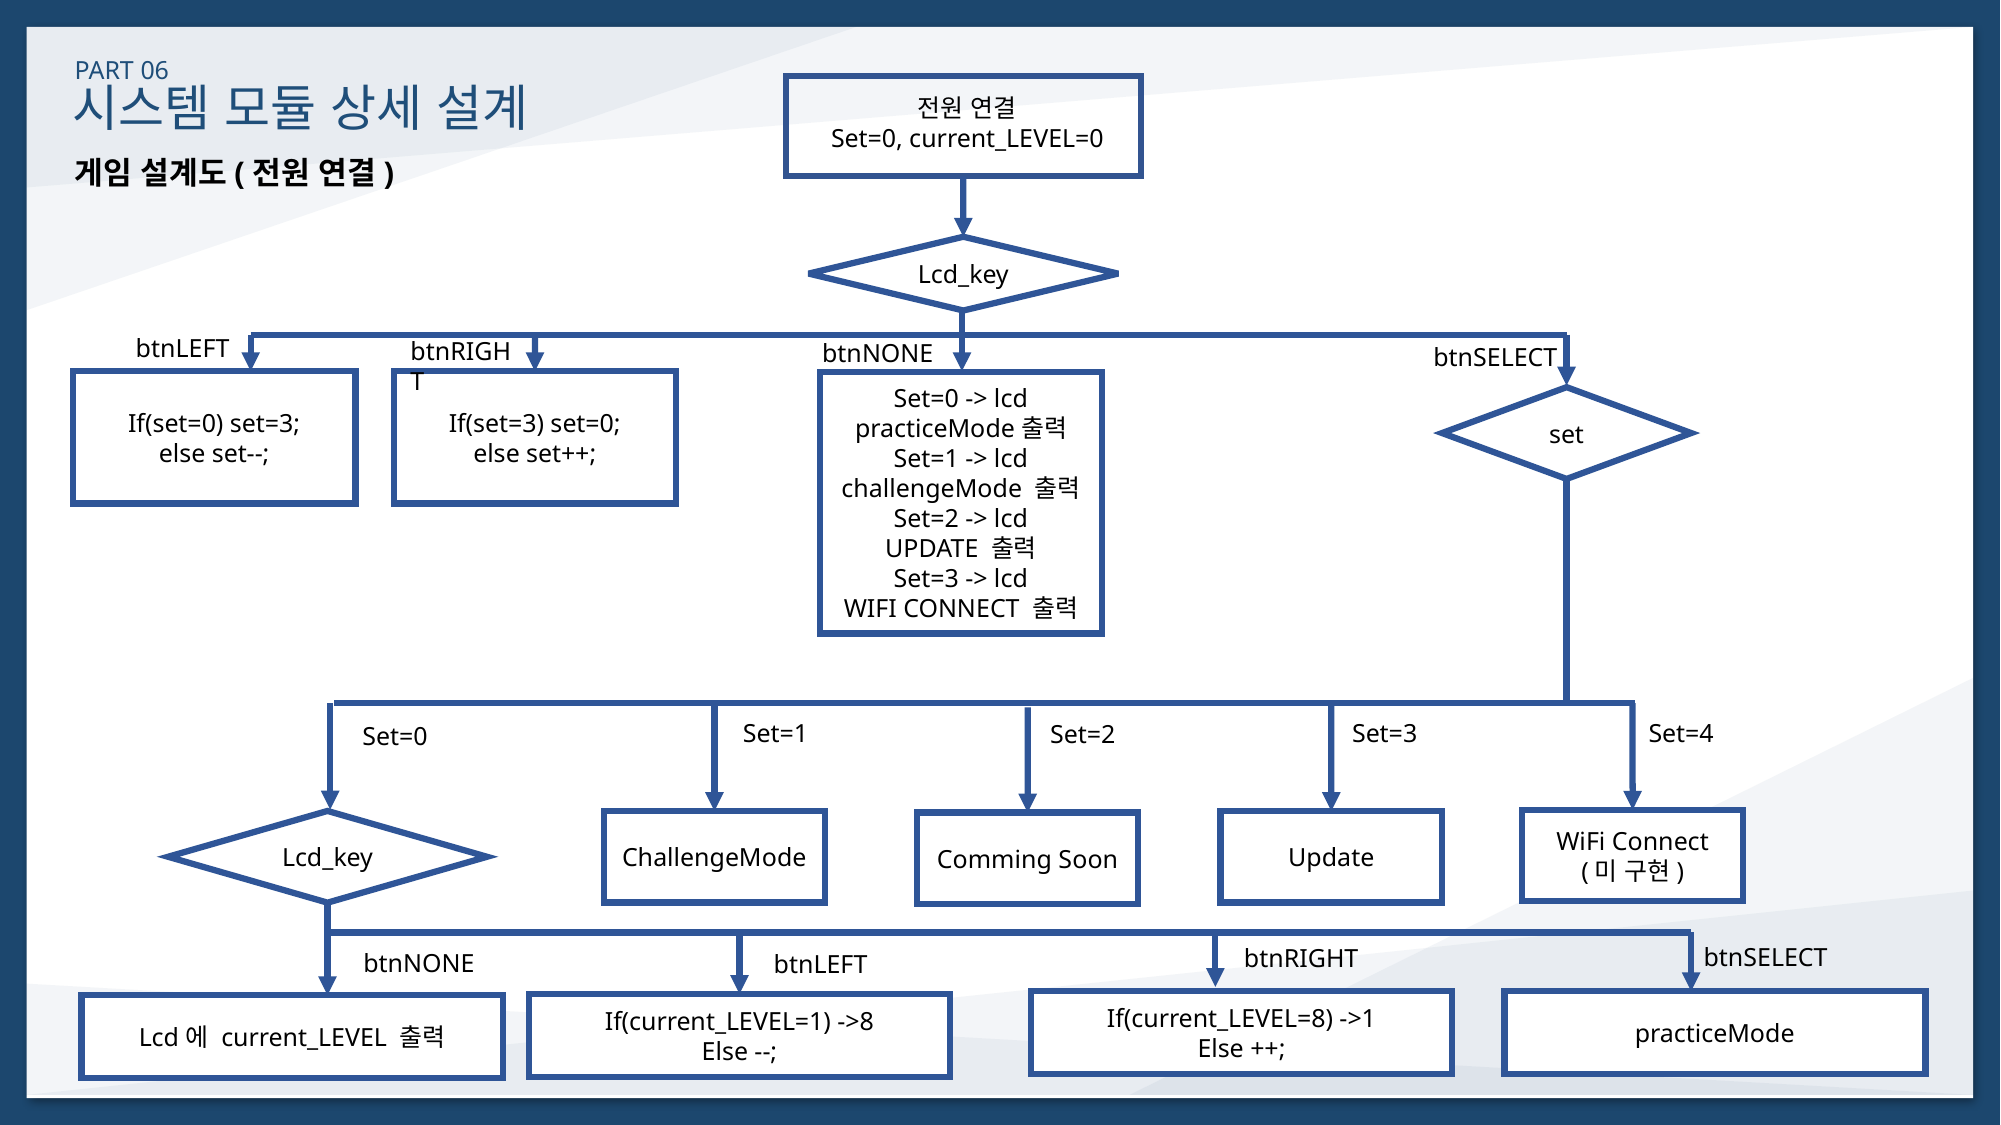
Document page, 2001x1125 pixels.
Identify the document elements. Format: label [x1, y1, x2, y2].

text_box [26, 26, 1974, 1099]
text_box [778, 75, 1157, 177]
